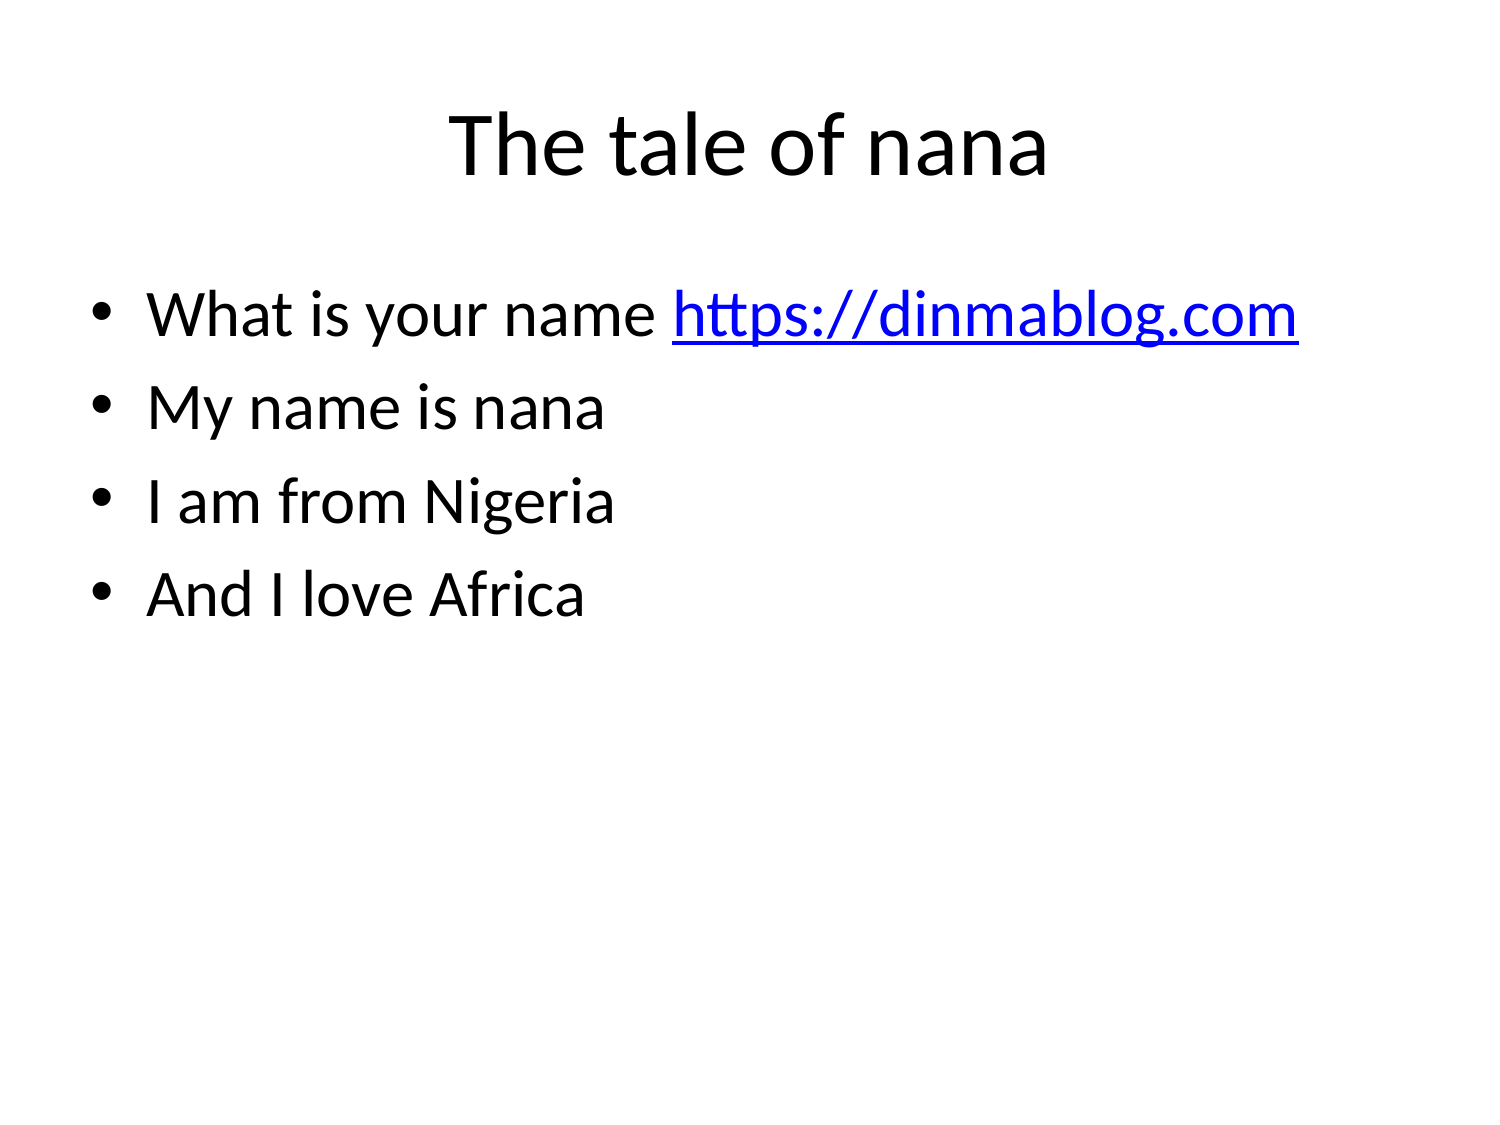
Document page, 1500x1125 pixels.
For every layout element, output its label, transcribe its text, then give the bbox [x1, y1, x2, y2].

list What is your name https://dinmablog.com My name is nana I am from Nigeria And I love Africa [75, 262, 1425, 1005]
title The tale of nana [75, 45, 1425, 233]
